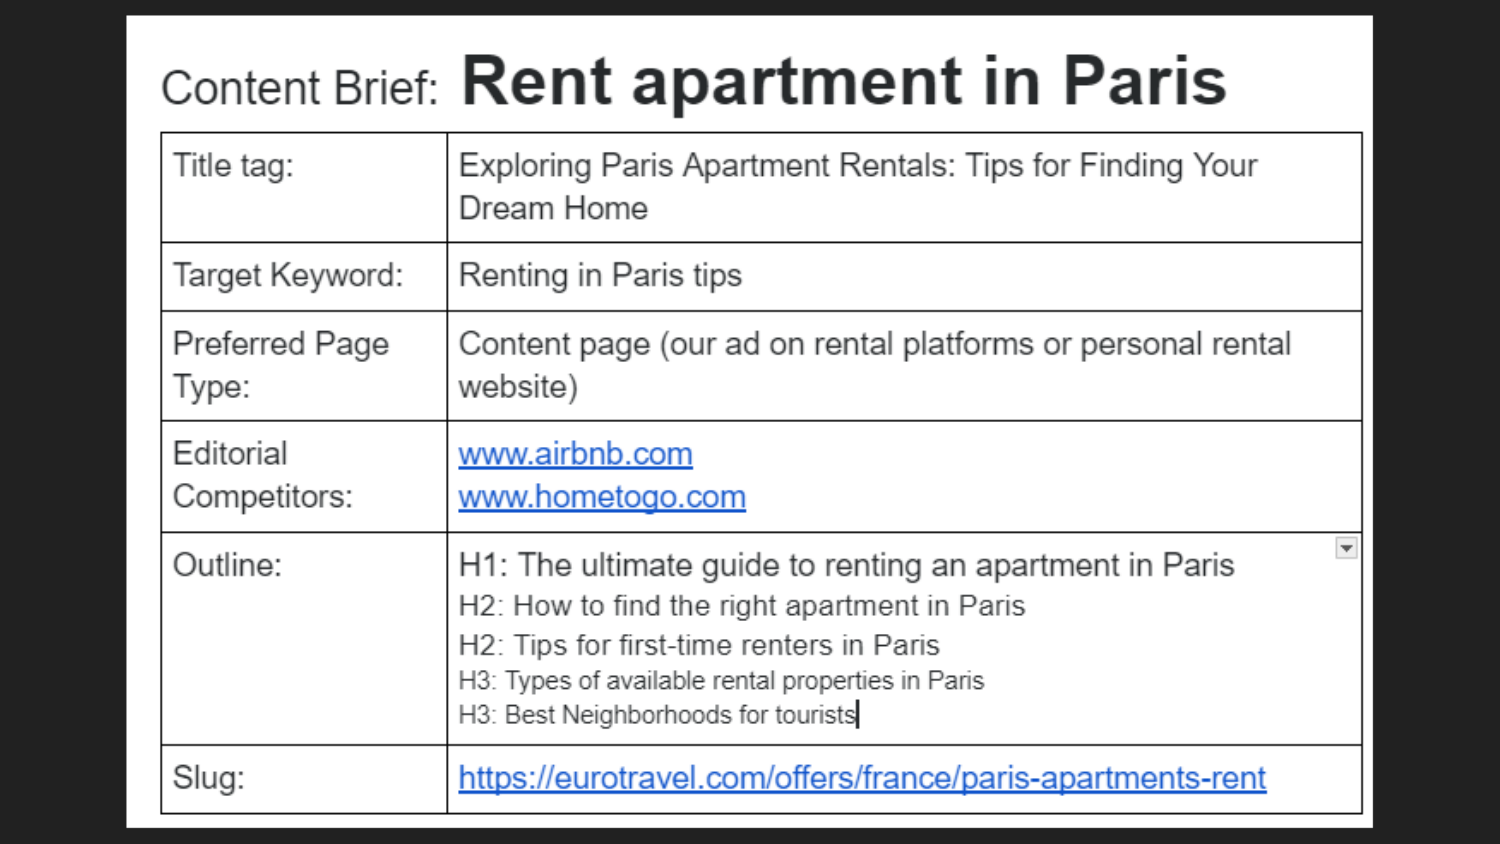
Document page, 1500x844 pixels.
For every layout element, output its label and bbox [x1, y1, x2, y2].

picture [122, 12, 1378, 832]
